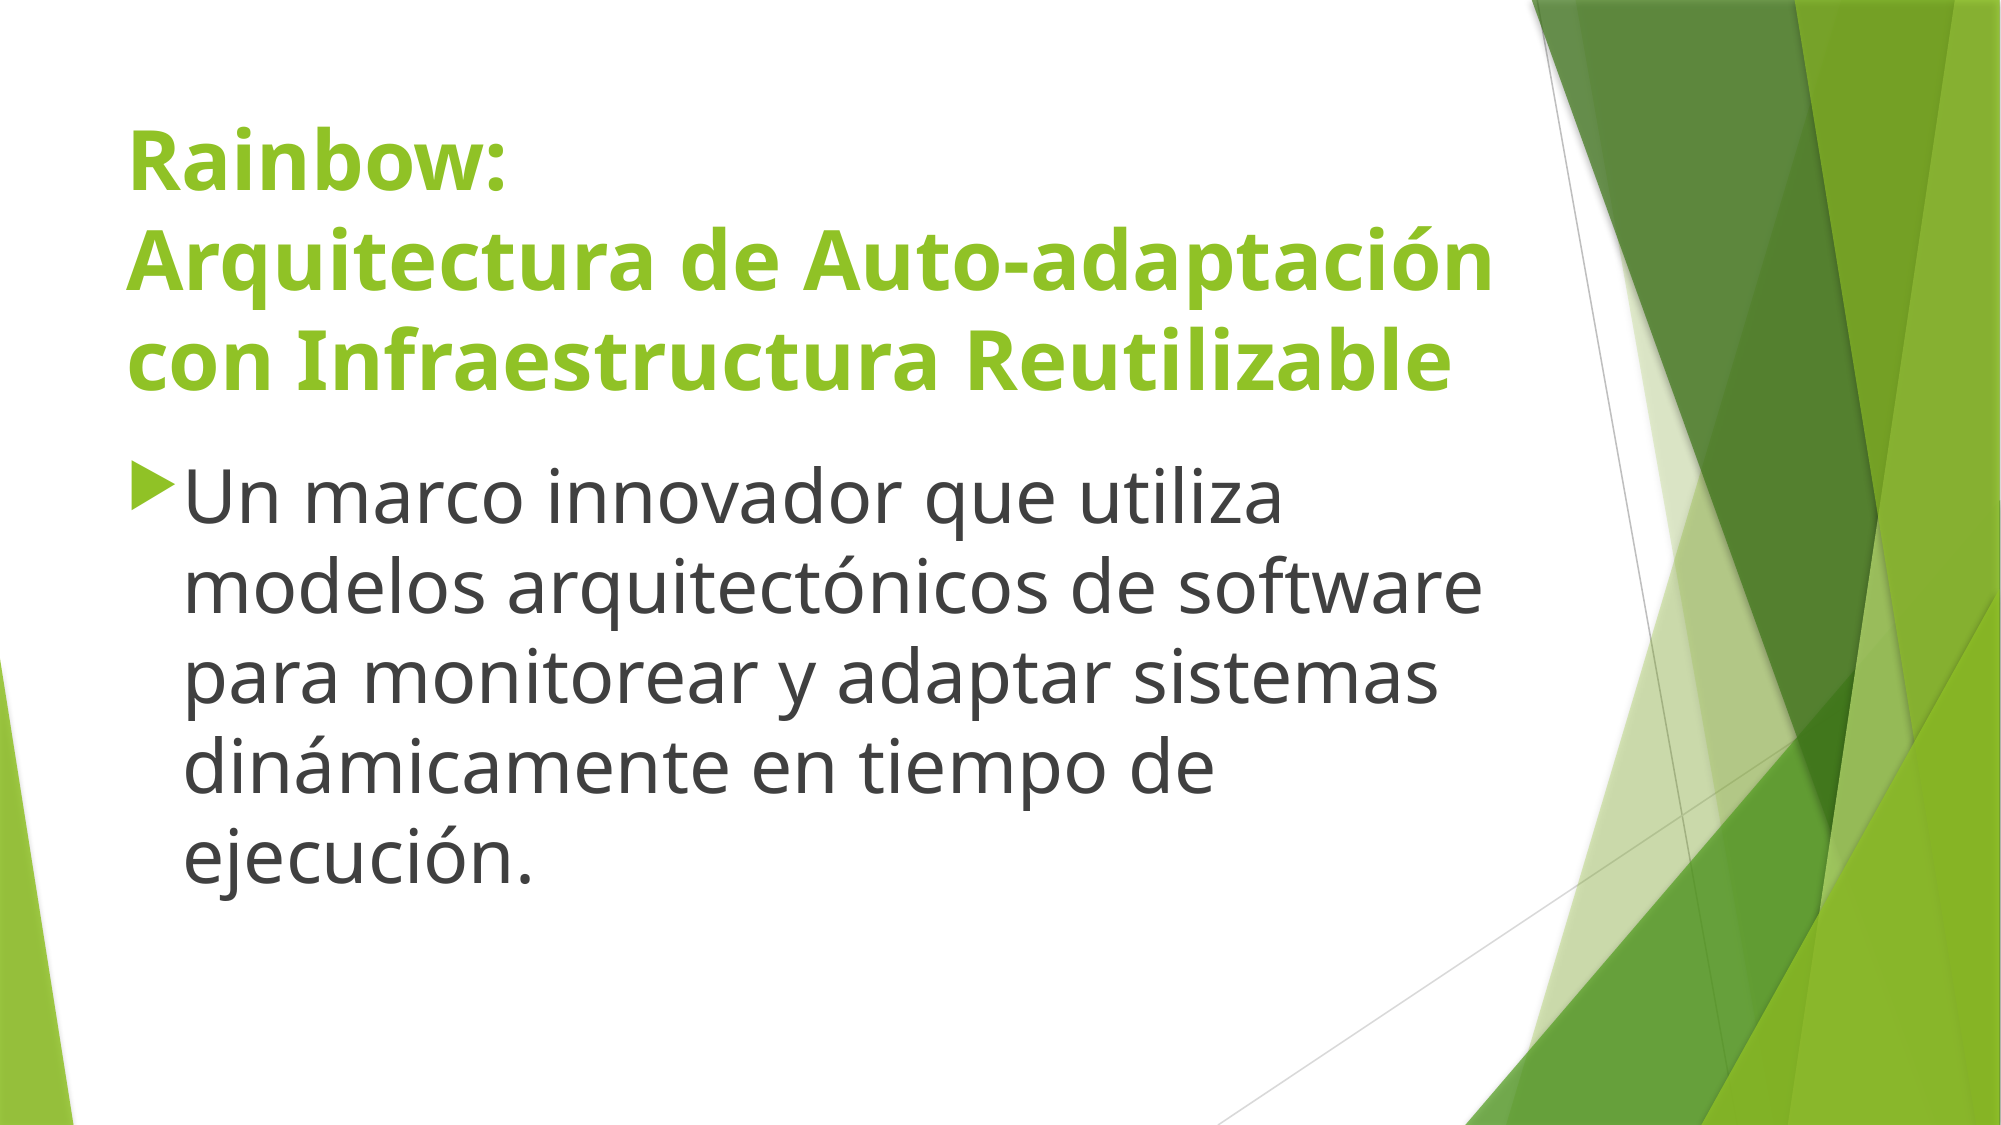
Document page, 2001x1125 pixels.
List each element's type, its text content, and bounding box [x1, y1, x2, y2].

list Un marco innovador que utiliza modelos arquitectónicos de software para monitorear y adaptar sistemas dinámicamente en tiempo de ejecución. [111, 440, 1522, 1078]
title Rainbow: Arquitectura de Auto-adaptación con Infraestructura Reutilizable [111, 99, 1522, 317]
